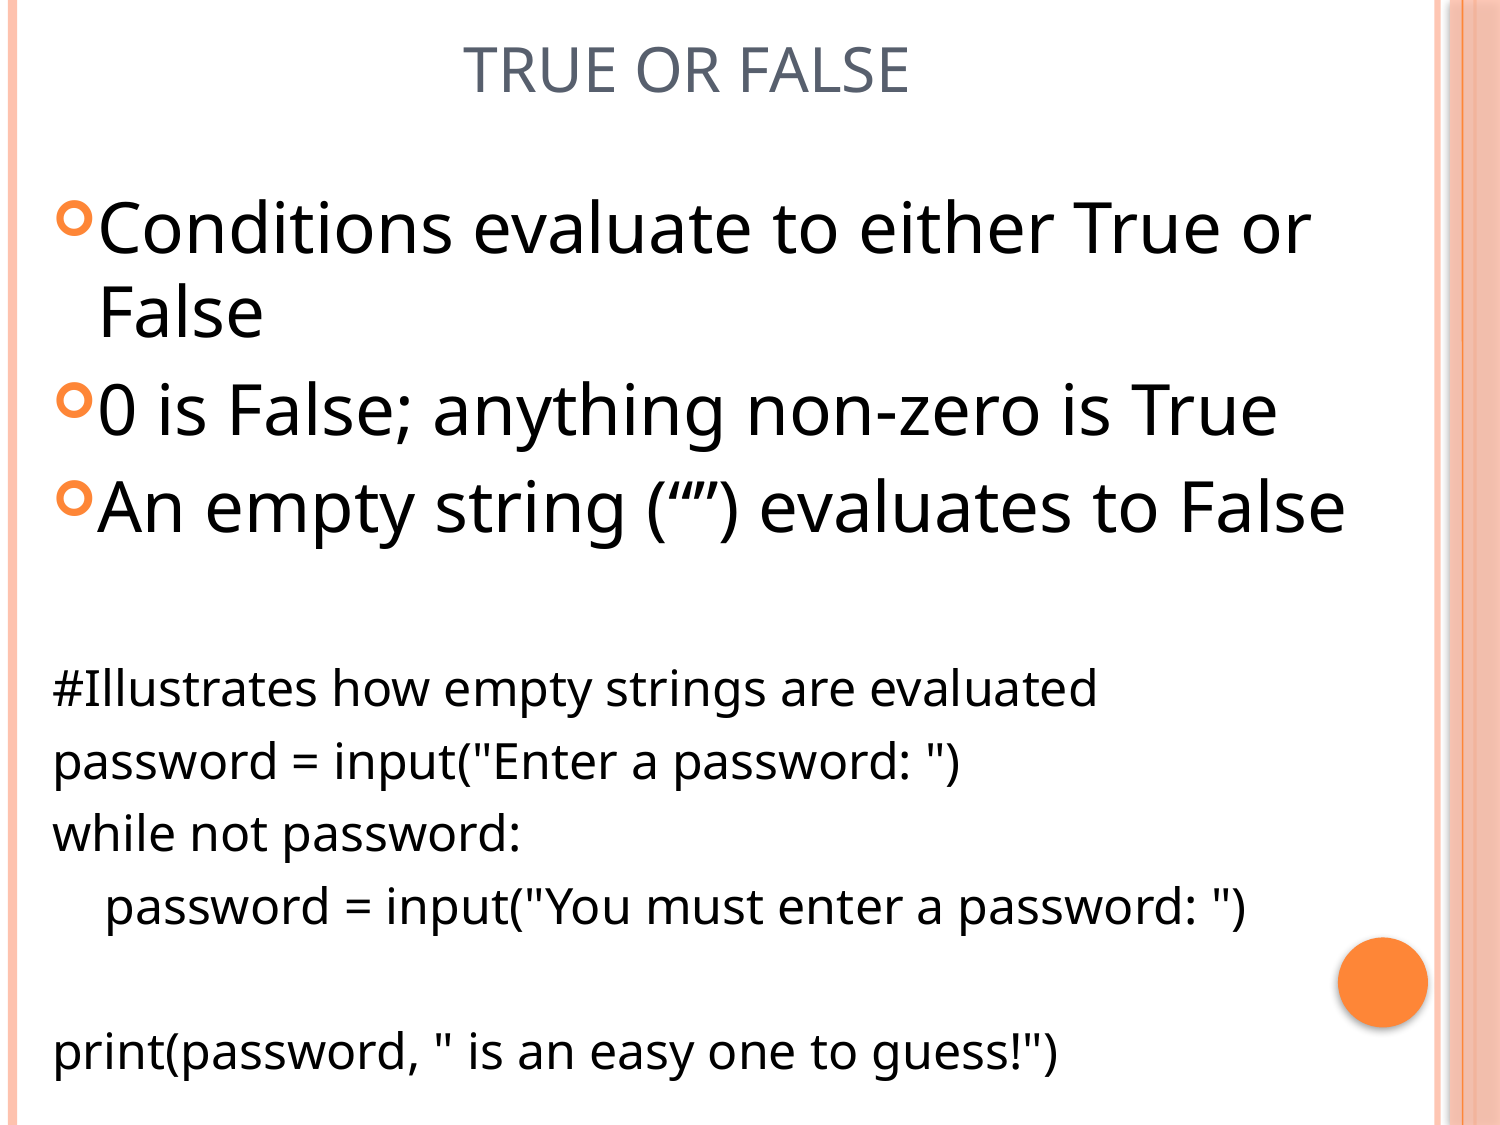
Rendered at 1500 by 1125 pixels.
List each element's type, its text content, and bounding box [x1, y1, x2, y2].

title True or False [75, 12, 1300, 113]
list Conditions evaluate to either True or False 0 is False; anything non-zero is True An empty string (“”) evaluates to False #Illustrates how empty strings are evaluated password = input("Enter a password: ") while not password: password = input("You must enter a password: ") print(password, " is an easy one to guess!") [37, 174, 1463, 1100]
